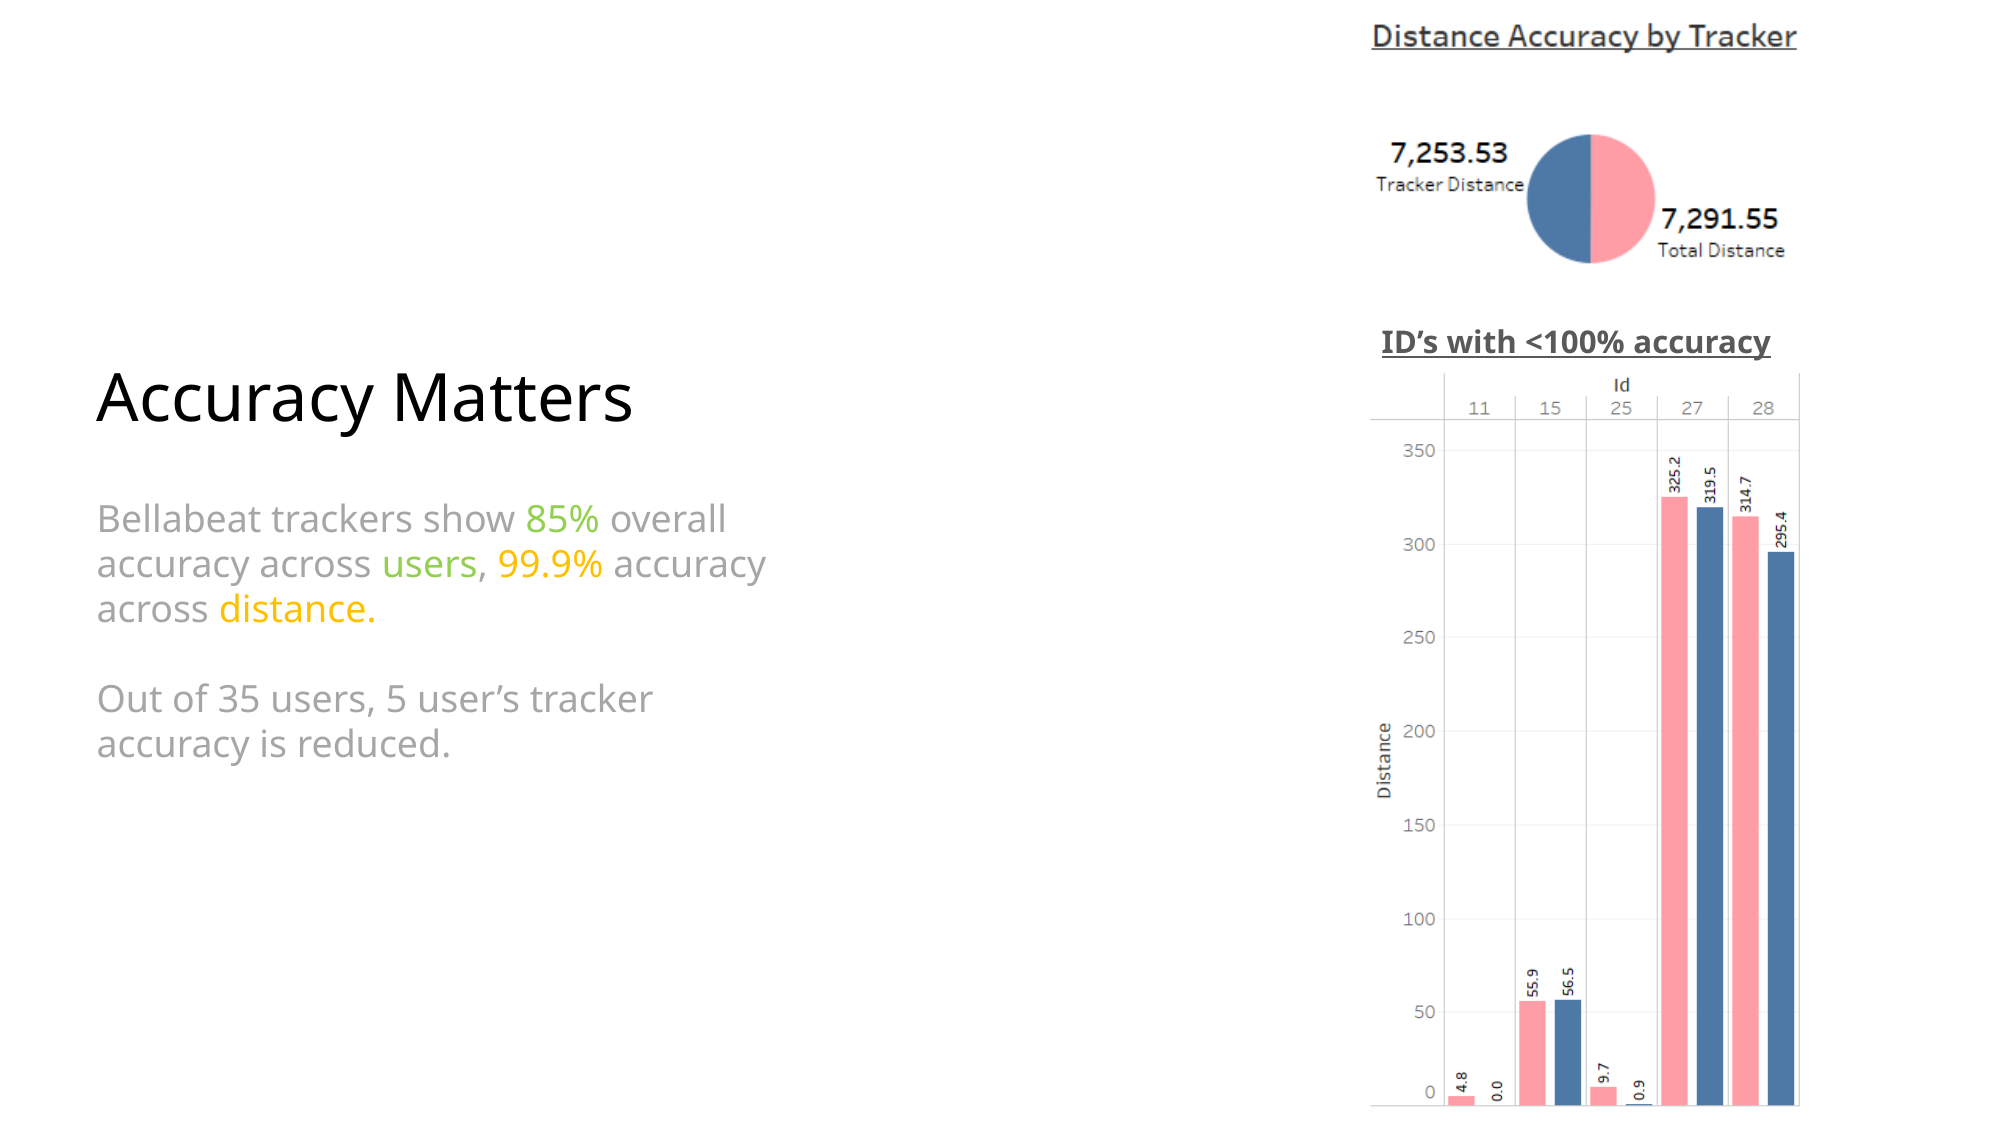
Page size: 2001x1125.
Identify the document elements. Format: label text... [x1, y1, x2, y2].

text_box ID’s with <100% accuracy [1366, 314, 1835, 367]
picture [1366, 14, 1808, 276]
text_box Accuracy Matters Bellabeat trackers show 85% overall accuracy across users, 99.9% accuracy across distance. Out of 35 users, 5 user’s tracker accuracy is reduced. [81, 347, 784, 773]
picture [1366, 367, 1808, 1111]
